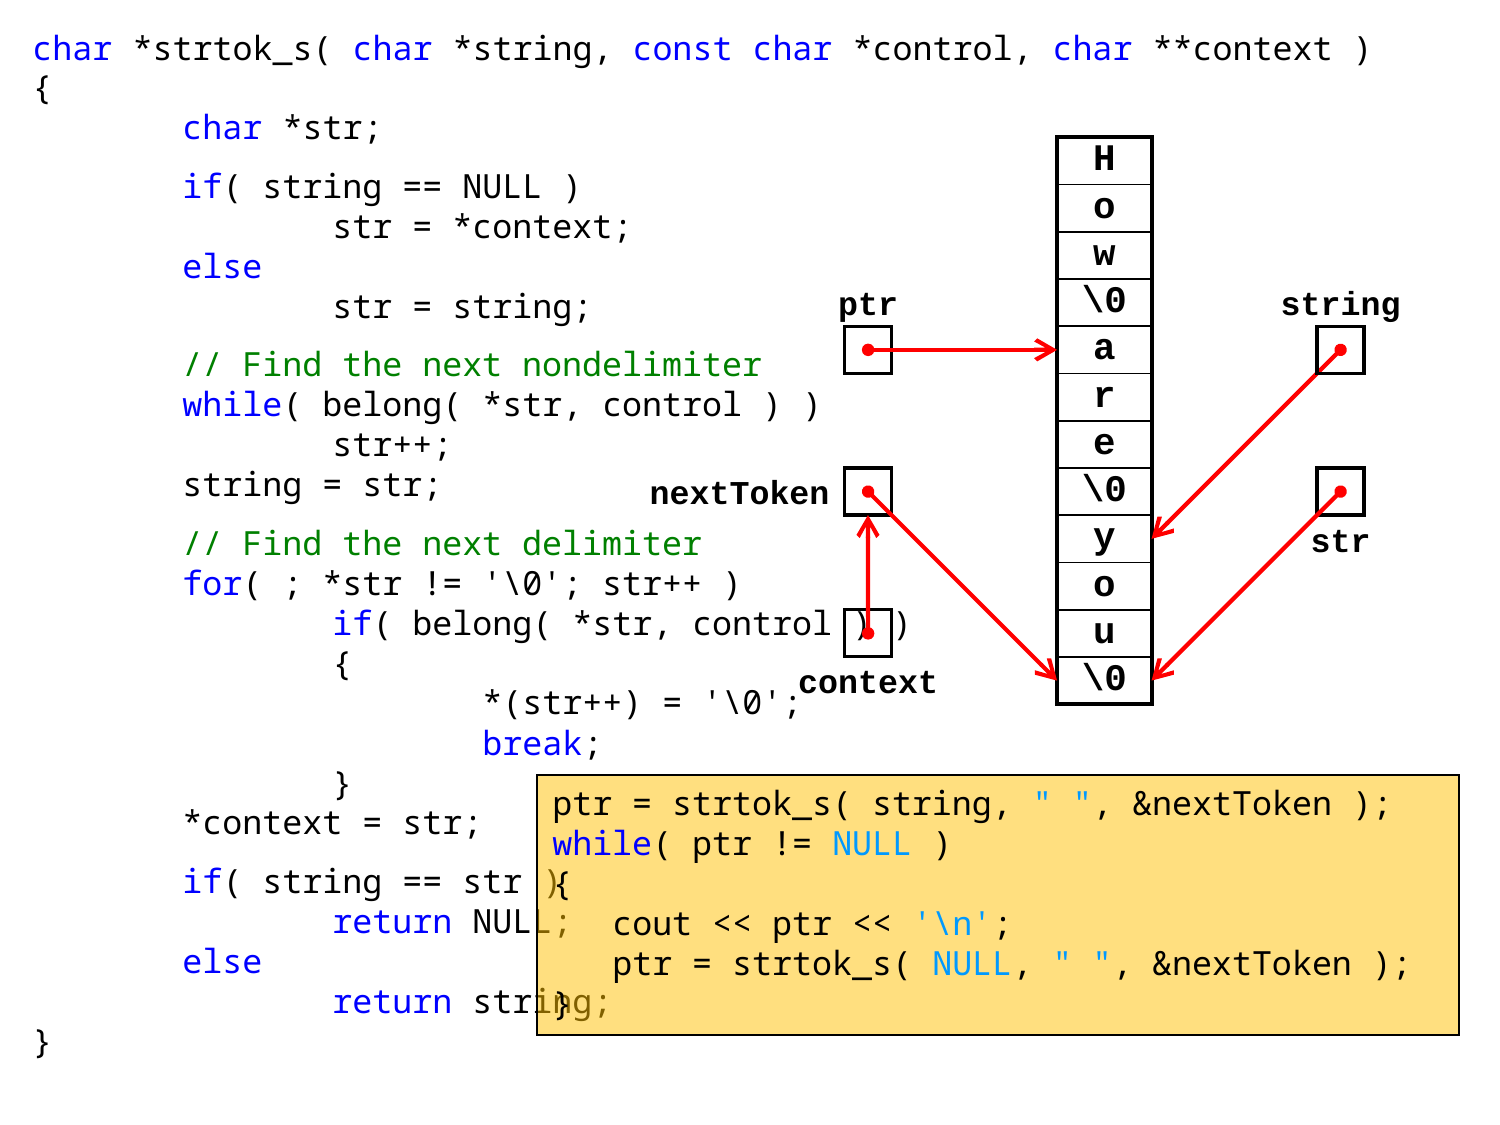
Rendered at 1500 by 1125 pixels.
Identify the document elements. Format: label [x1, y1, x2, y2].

table_cell [1059, 611, 1150, 656]
text_box [820, 278, 916, 374]
table_cell [1059, 374, 1150, 420]
table_cell [1059, 233, 1150, 278]
table_cell [1059, 516, 1150, 562]
text_box [1151, 278, 1412, 681]
table_cell [1059, 469, 1150, 514]
table_cell [1059, 422, 1150, 467]
list [17, 18, 1389, 1083]
table_cell [1059, 327, 1150, 373]
table_cell [1059, 658, 1150, 702]
table_cell [1059, 280, 1150, 325]
table_header [1059, 139, 1150, 184]
table_cell [1059, 563, 1150, 609]
table_cell [1059, 185, 1150, 231]
text_box [631, 467, 1058, 704]
text_box [537, 775, 1459, 1035]
